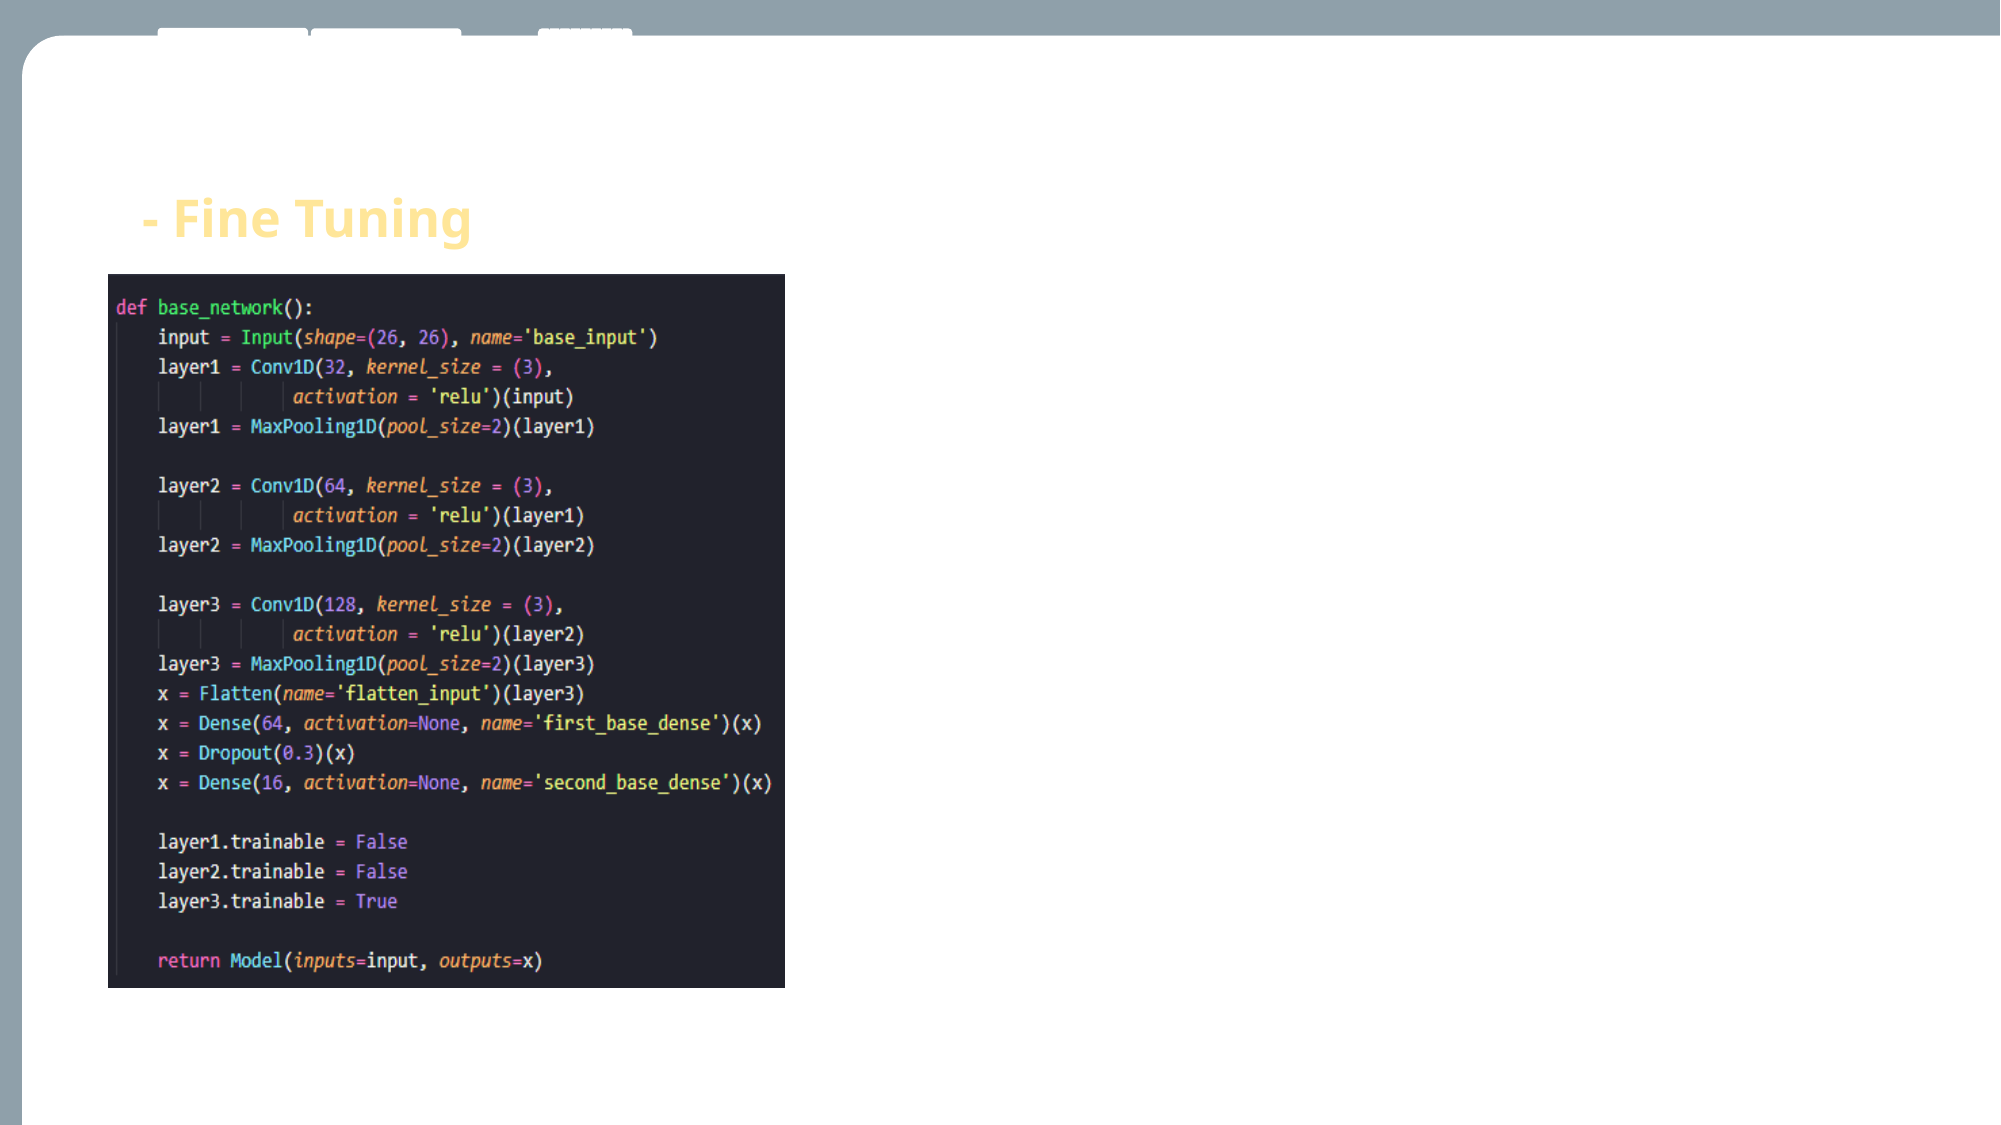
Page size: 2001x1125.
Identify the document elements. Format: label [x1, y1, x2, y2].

text_box [23, 27, 2000, 1125]
picture [108, 274, 785, 989]
